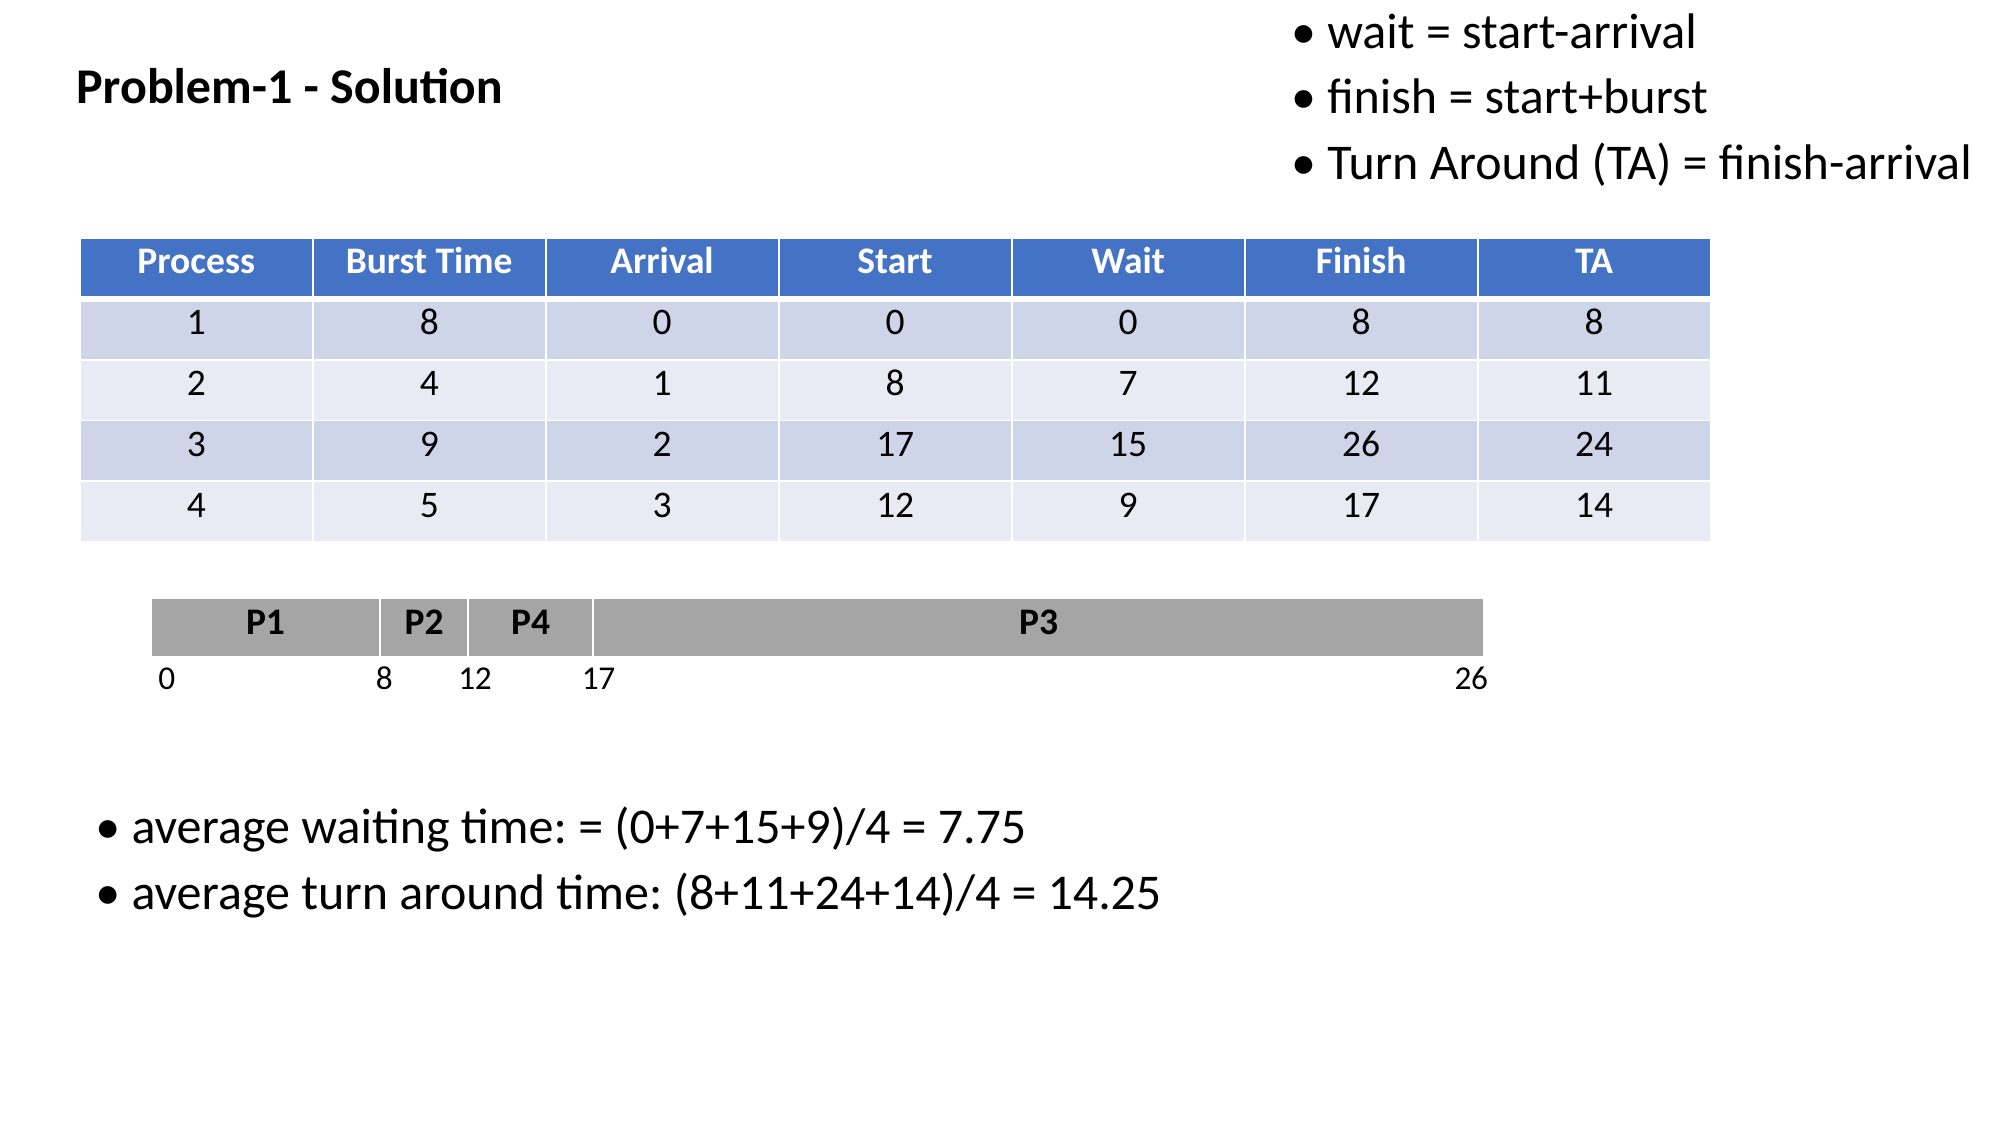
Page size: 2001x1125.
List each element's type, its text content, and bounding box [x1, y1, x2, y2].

table_cell 8 [1479, 302, 1710, 359]
table_cell 8 [780, 361, 1011, 420]
table_cell 0 [547, 302, 778, 359]
table_cell 7 [1013, 361, 1244, 420]
table_header P2 [381, 599, 467, 656]
table_cell 1 [81, 302, 312, 359]
table_cell 9 [314, 421, 545, 480]
table_header TA [1479, 239, 1710, 296]
table_header Burst Time [314, 239, 545, 296]
table_cell 24 [1479, 421, 1710, 480]
table_cell 12 [780, 482, 1011, 541]
table_cell 15 [1013, 421, 1244, 480]
table_cell 2 [547, 421, 778, 480]
text_box 0 8 12 17 26 [143, 658, 1863, 741]
table_cell 4 [81, 482, 312, 541]
table_cell 17 [1246, 482, 1477, 541]
table_cell 0 [780, 302, 1011, 359]
table_cell 3 [81, 421, 312, 480]
table_cell 8 [314, 302, 545, 359]
table_cell 9 [1013, 482, 1244, 541]
table_cell 5 [314, 482, 545, 541]
table_cell 12 [1246, 361, 1477, 420]
table_cell 4 [314, 361, 545, 420]
table_header Start [780, 239, 1011, 296]
table_header P1 [152, 599, 379, 656]
table_cell 17 [780, 421, 1011, 480]
table_header Process [81, 239, 312, 296]
table_cell 3 [547, 482, 778, 541]
text_box Problem-1 - Solution [61, 45, 1000, 121]
text_box • wait = start-arrival • finish = start+burst • Turn Around (TA) = finish-arrival [1275, 4, 2000, 267]
table_cell 0 [1013, 302, 1244, 359]
table_cell 26 [1246, 421, 1477, 480]
table_cell 2 [81, 361, 312, 420]
table_header Arrival [547, 239, 778, 296]
table_cell 8 [1246, 302, 1477, 359]
table_header Wait [1013, 239, 1244, 296]
table_header P4 [469, 599, 592, 656]
table_cell 14 [1479, 482, 1710, 541]
table_cell 11 [1479, 361, 1710, 420]
table_cell 1 [547, 361, 778, 420]
text_box • average waiting time: = (0+7+15+9)/4 = 7.75 • average turn around time: (8+11+24+14)/4 = 14.25 [80, 800, 1359, 948]
table_header P3 [594, 599, 1483, 656]
table_header Finish [1246, 239, 1477, 296]
